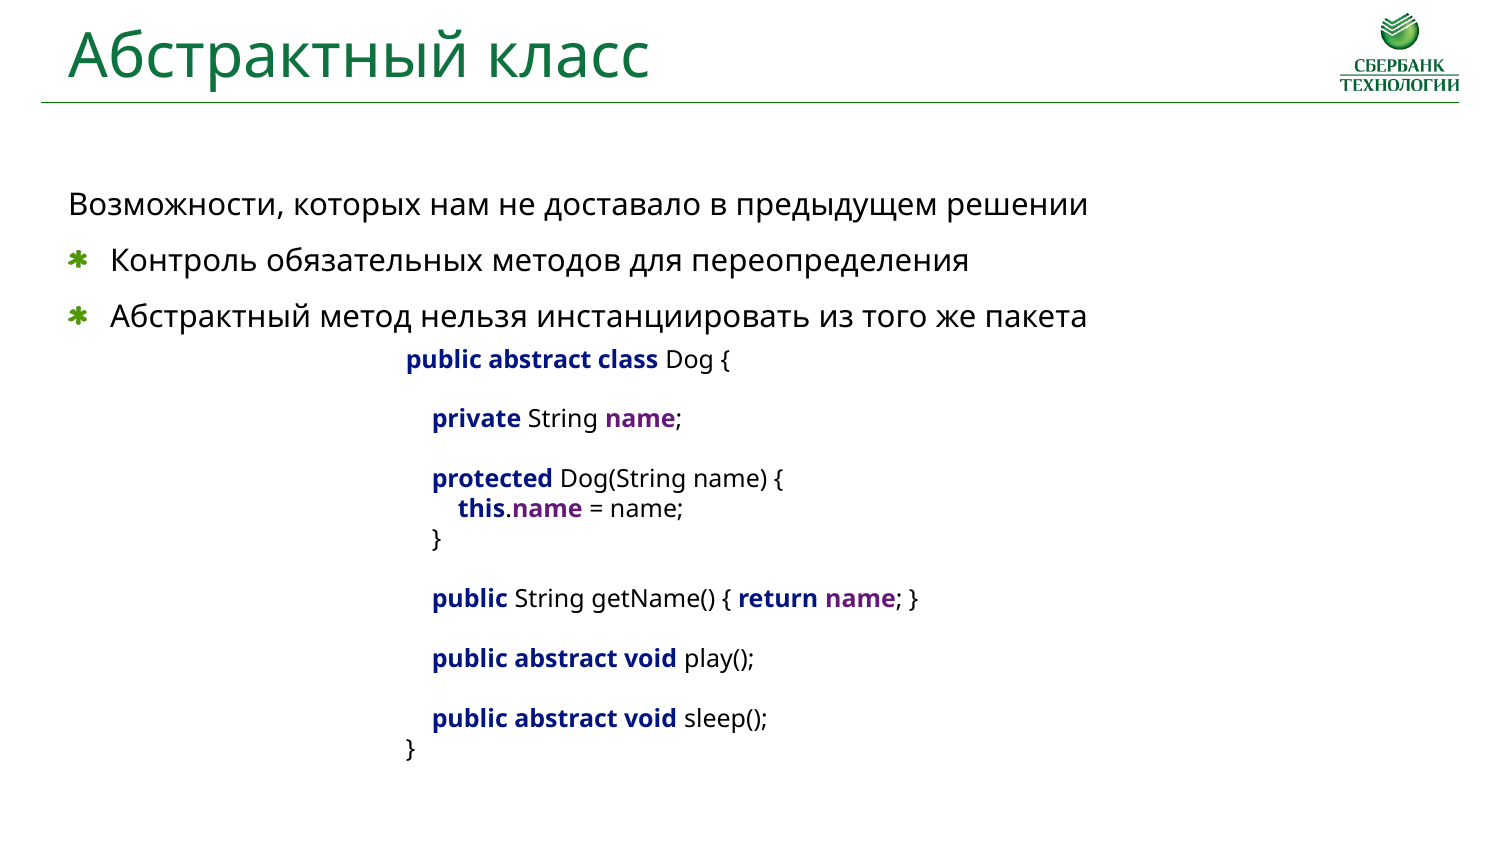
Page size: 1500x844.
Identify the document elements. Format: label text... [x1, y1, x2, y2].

text_box public abstract class Dog { private String name; protected Dog(String name) { this.name = name; } public String getName() { return name; } public abstract void play(); public abstract void sleep(); } [401, 338, 1099, 767]
picture [68, 306, 87, 325]
text_box Абстрактный класс [64, 10, 1436, 94]
text_box Возможности, которых нам не доставало в предыдущем решении Контроль обязательных методов для переопределения Абстрактный метод нельзя инстанциировать из того же пакета [64, 161, 1436, 339]
picture [1436, 13, 1459, 91]
picture [68, 250, 87, 268]
